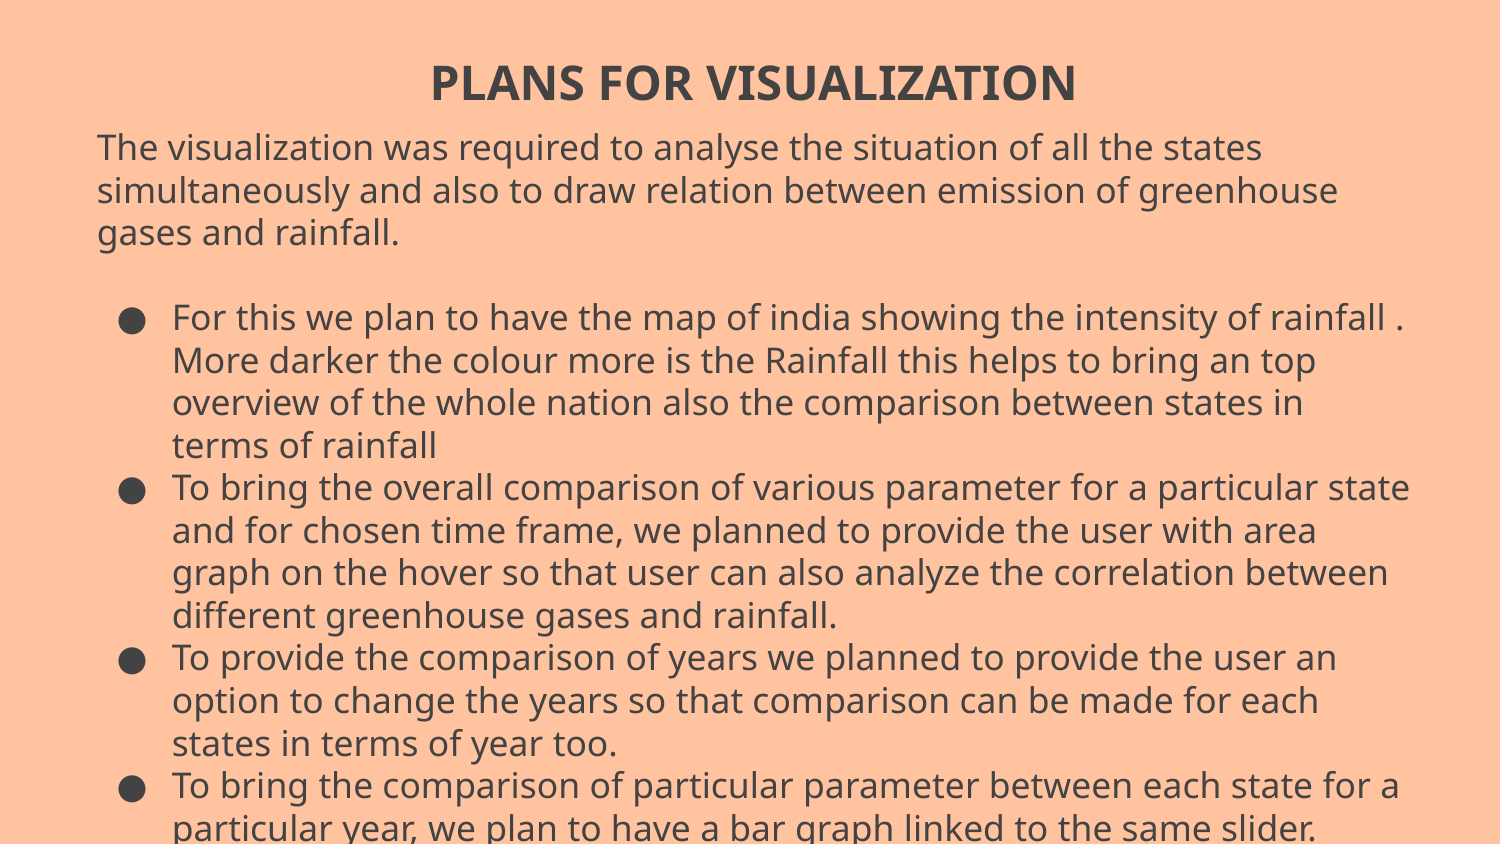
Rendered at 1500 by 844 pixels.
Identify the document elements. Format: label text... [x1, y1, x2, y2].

text_box The visualization was required to analyse the situation of all the states simultaneously and also to draw relation between emission of greenhouse gases and rainfall. For this we plan to have the map of india showing the intensity of rainfall . More darker the colour more is the Rainfall this helps to bring an top overview of the whole nation also the comparison between states in terms of rainfall To bring the overall comparison of various parameter for a particular state and for chosen time frame, we planned to provide the user with area graph on the hover so that user can also analyze the correlation between different greenhouse gases and rainfall. To provide the comparison of years we planned to provide the user an option to change the years so that comparison can be made for each states in terms of year too. To bring the comparison of particular parameter between each state for a particular year, we plan to have a bar graph linked to the same slider. [81, 110, 1427, 762]
title PLANS FOR VISUALIZATION [53, 44, 1456, 111]
